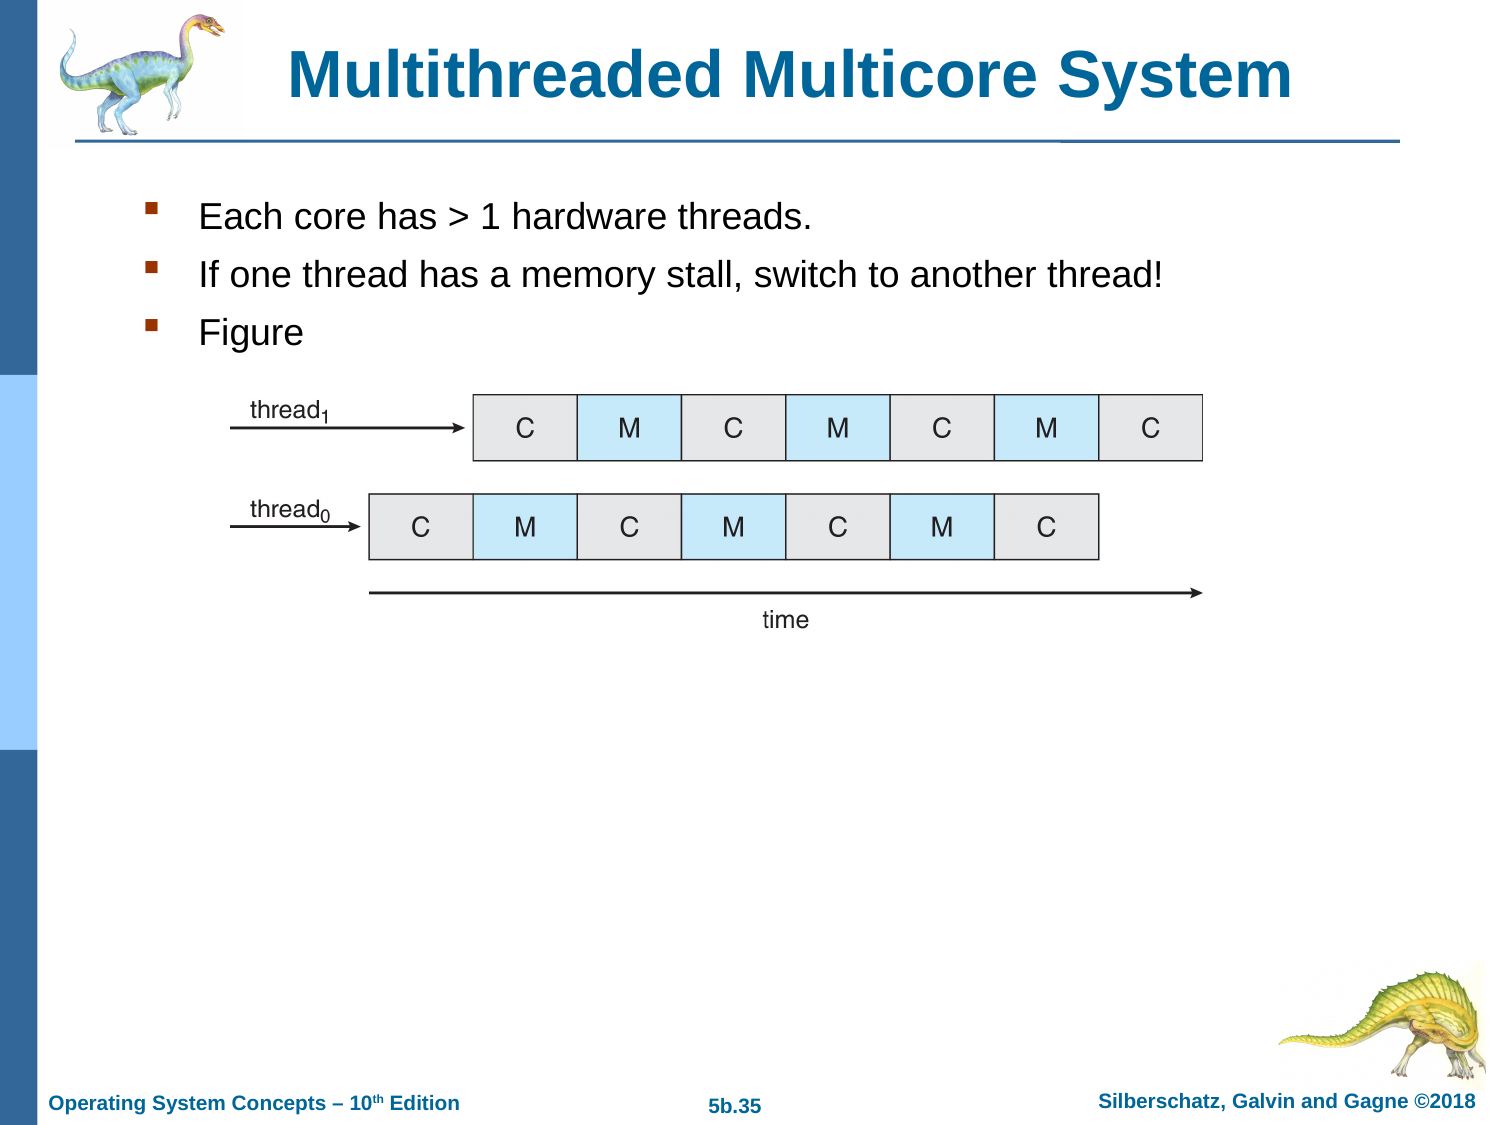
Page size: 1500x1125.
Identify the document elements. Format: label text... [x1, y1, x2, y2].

picture [229, 394, 1203, 633]
picture [46, 0, 243, 149]
list Each core has > 1 hardware threads. If one thread has a memory stall, switch to another thread! Figure [127, 184, 1405, 973]
title Multithreaded Multicore System [158, 20, 1425, 119]
picture [1275, 959, 1486, 1090]
